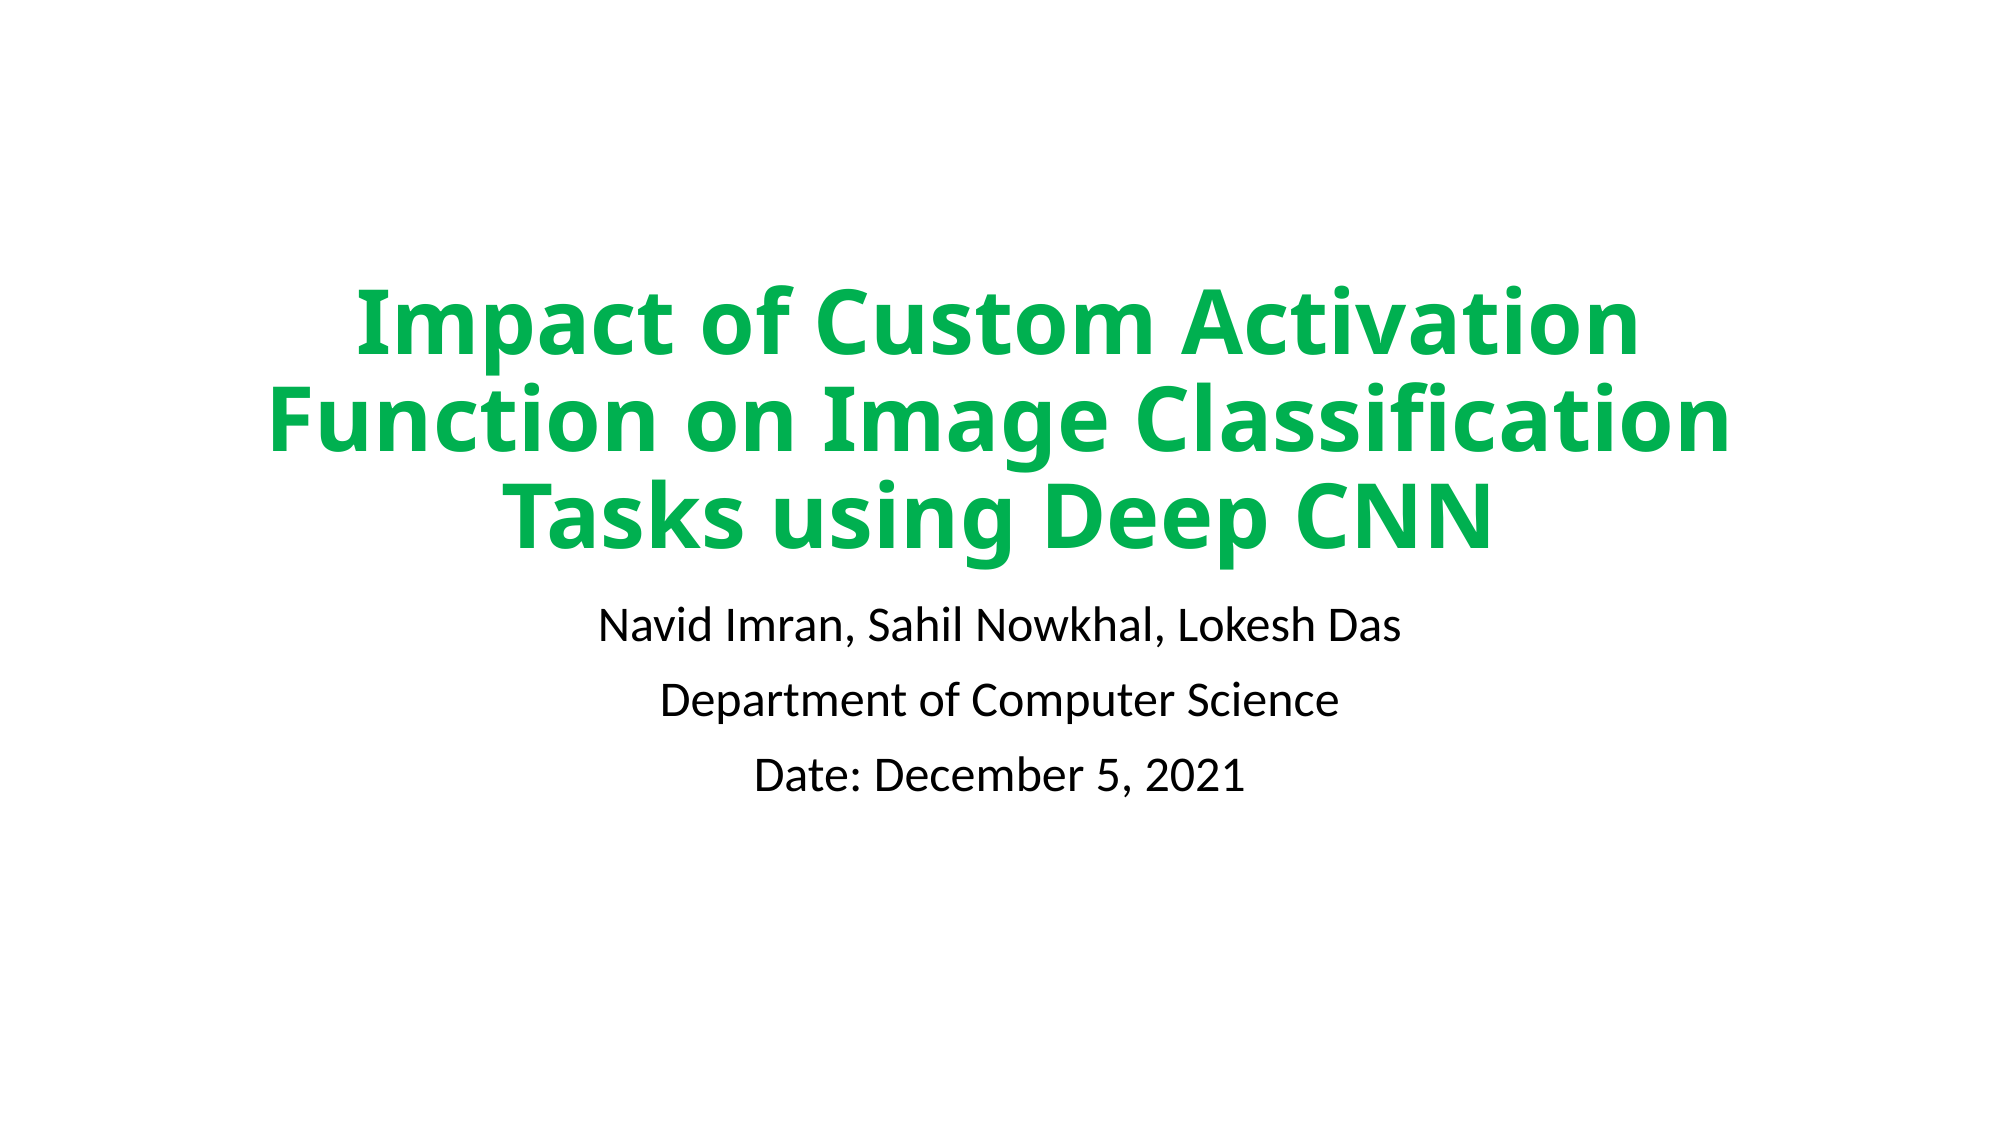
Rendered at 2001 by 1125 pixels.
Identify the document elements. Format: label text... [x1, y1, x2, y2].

title Impact of Custom Activation Function on Image Classification Tasks using Deep CNN [249, 184, 1750, 576]
subtitle Navid Imran, Sahil Nowkhal, Lokesh Das Department of Computer Science Date: December 5, 2021 [249, 590, 1750, 863]
